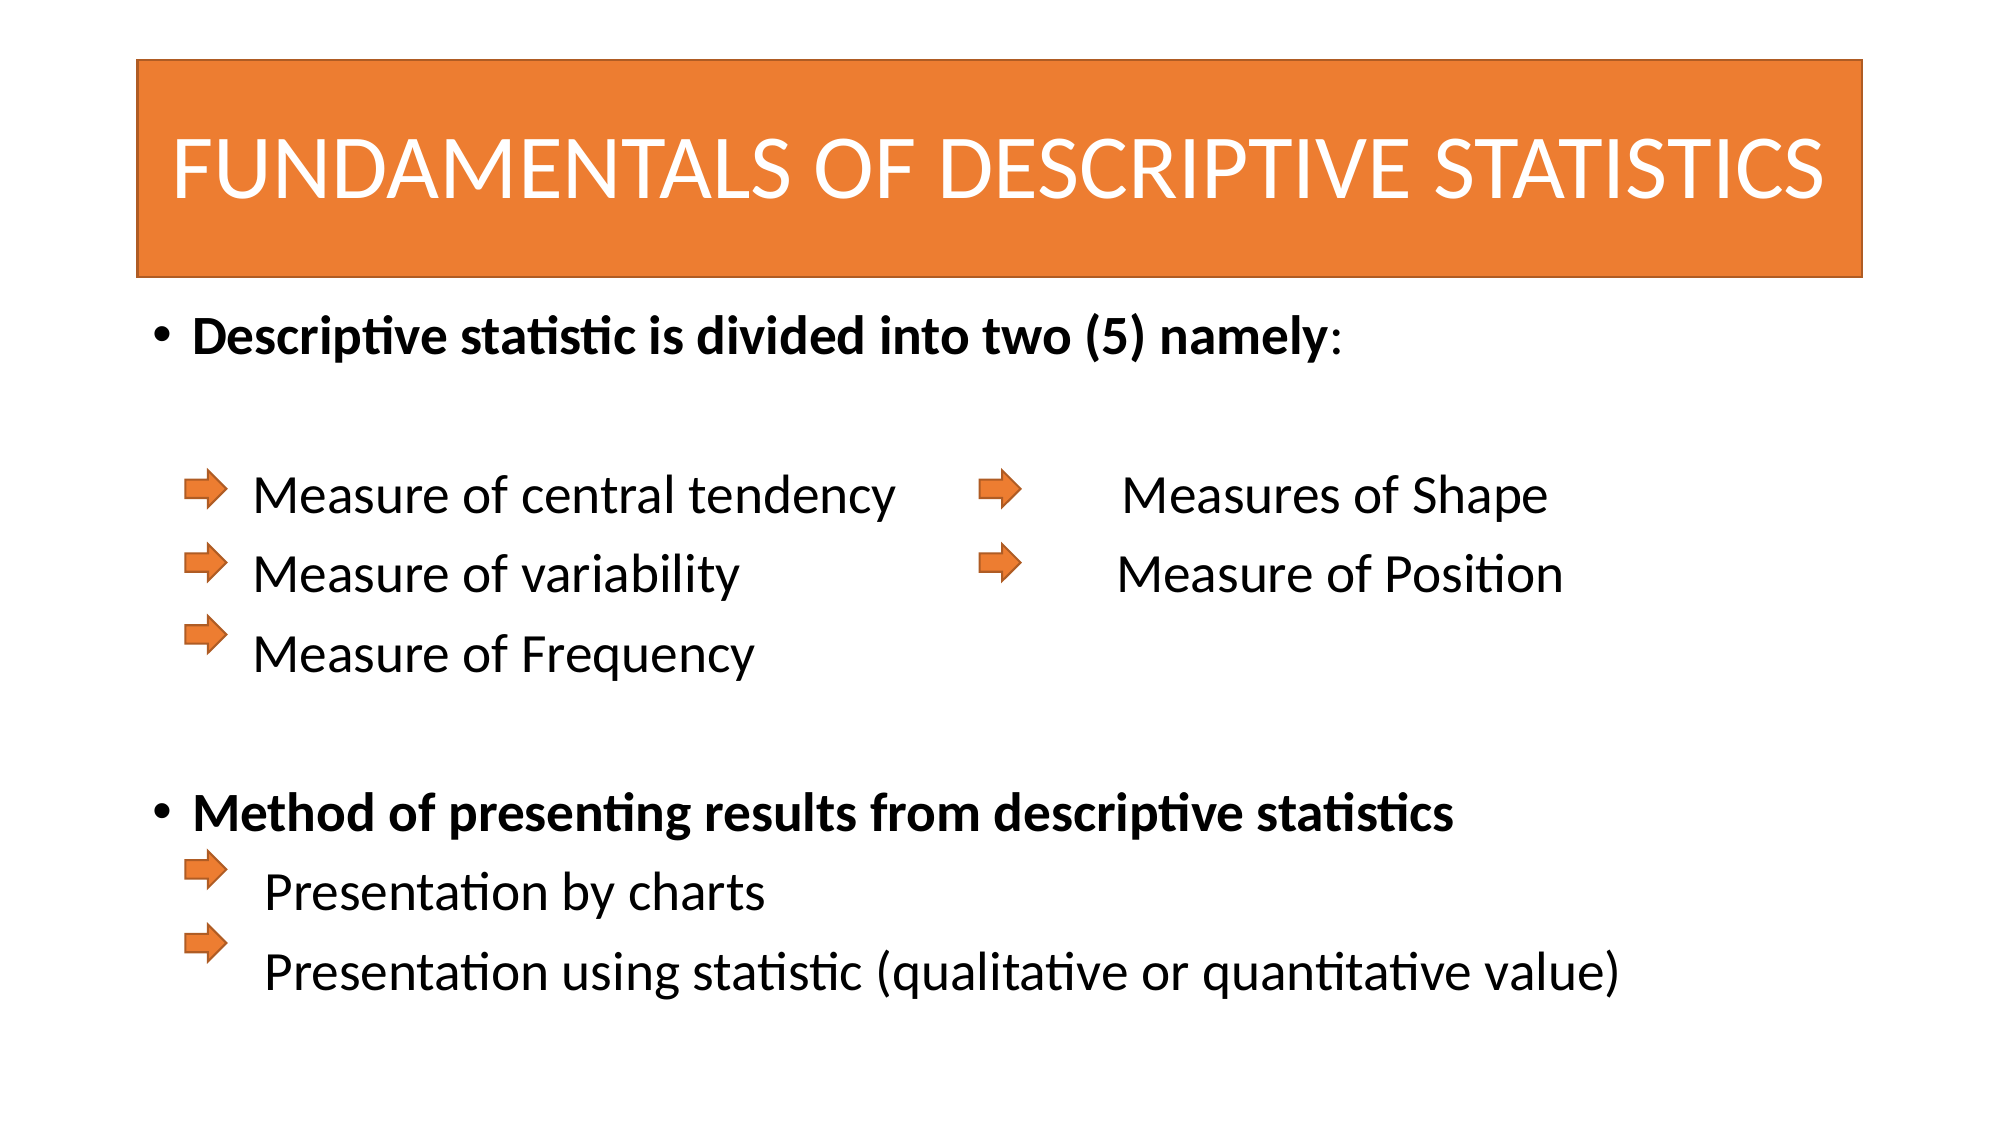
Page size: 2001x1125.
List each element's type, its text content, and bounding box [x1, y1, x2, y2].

text_box [184, 541, 228, 584]
text_box [184, 848, 228, 891]
list Descriptive statistic is divided into two (5) namely: Measure of central tendency Measures of Shape Measure of variability Measure of Position Measure of Frequency Method of presenting results from descriptive statistics Presentation by charts Presentation using statistic (qualitative or quantitative value) [137, 299, 1863, 1014]
text_box [184, 467, 228, 510]
text_box [978, 467, 1022, 510]
text_box [184, 922, 228, 964]
text_box [978, 541, 1022, 584]
title FUNDAMENTALS OF DESCRIPTIVE STATISTICS [136, 59, 1863, 278]
text_box [184, 613, 228, 656]
